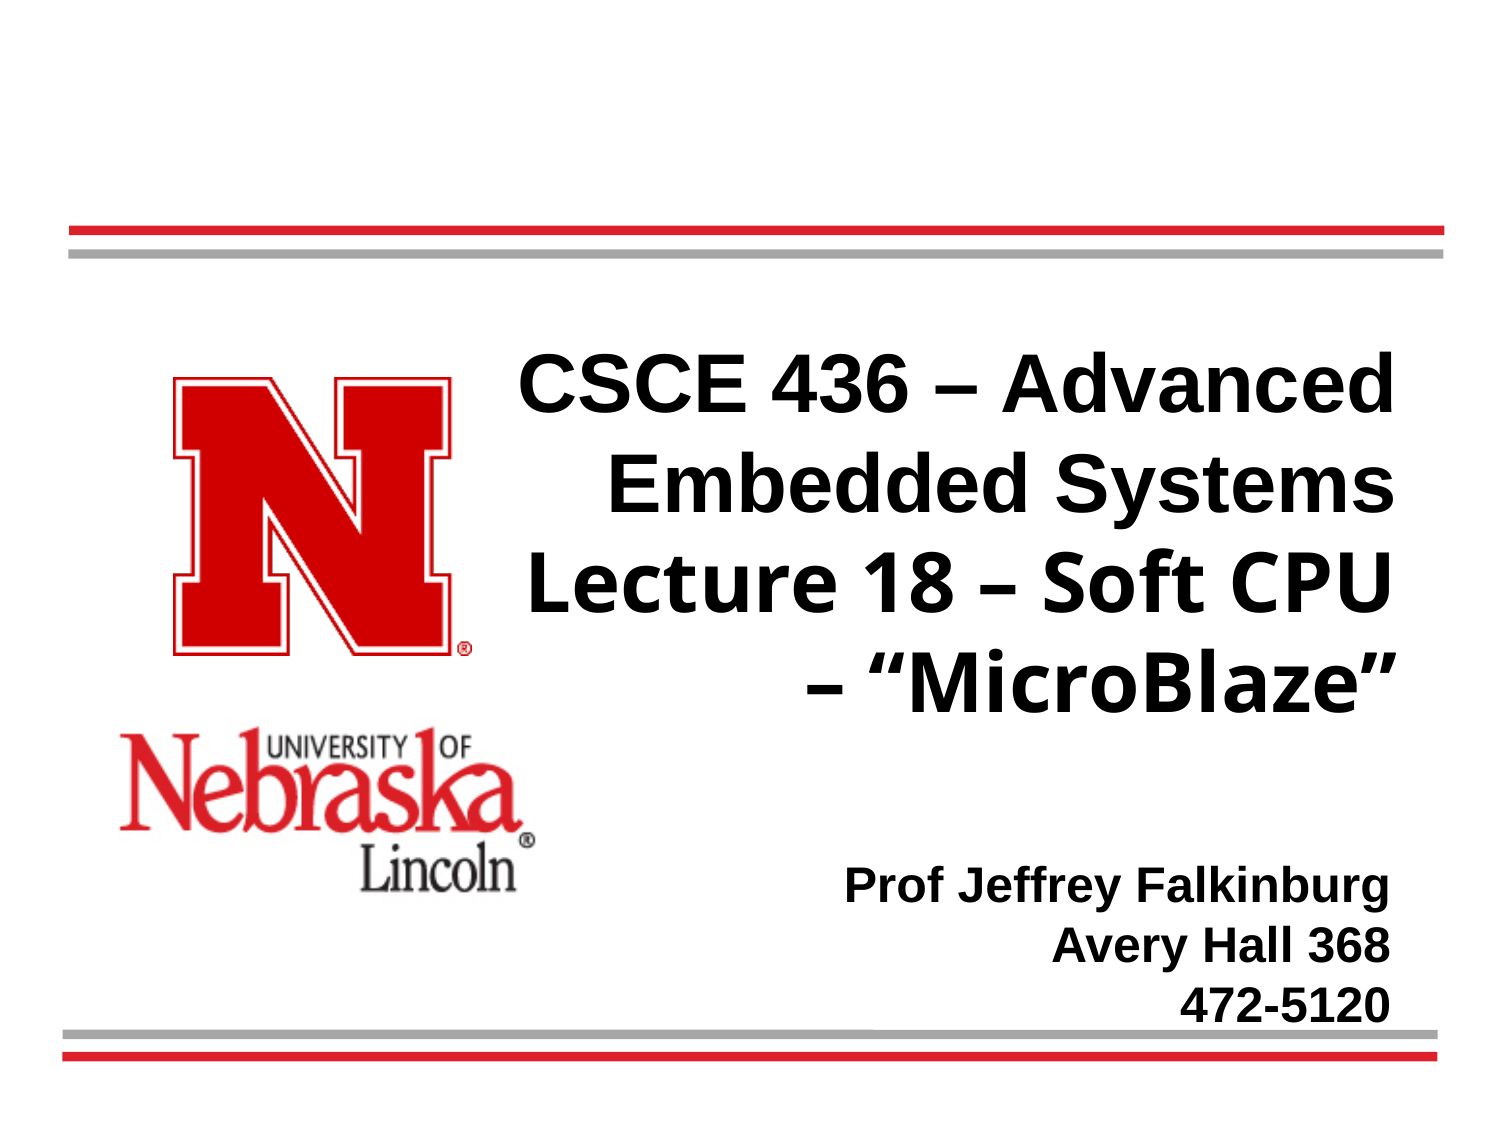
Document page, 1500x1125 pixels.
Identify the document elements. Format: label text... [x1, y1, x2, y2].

picture [173, 377, 471, 656]
subtitle Prof Jeffrey Falkinburg Avery Hall 368 472-5120 [743, 844, 1407, 1037]
picture [87, 698, 559, 923]
title CSCE 436 – Advanced Embedded Systems Lecture 18 – Soft CPU – “MicroBlaze” [471, 373, 1413, 687]
